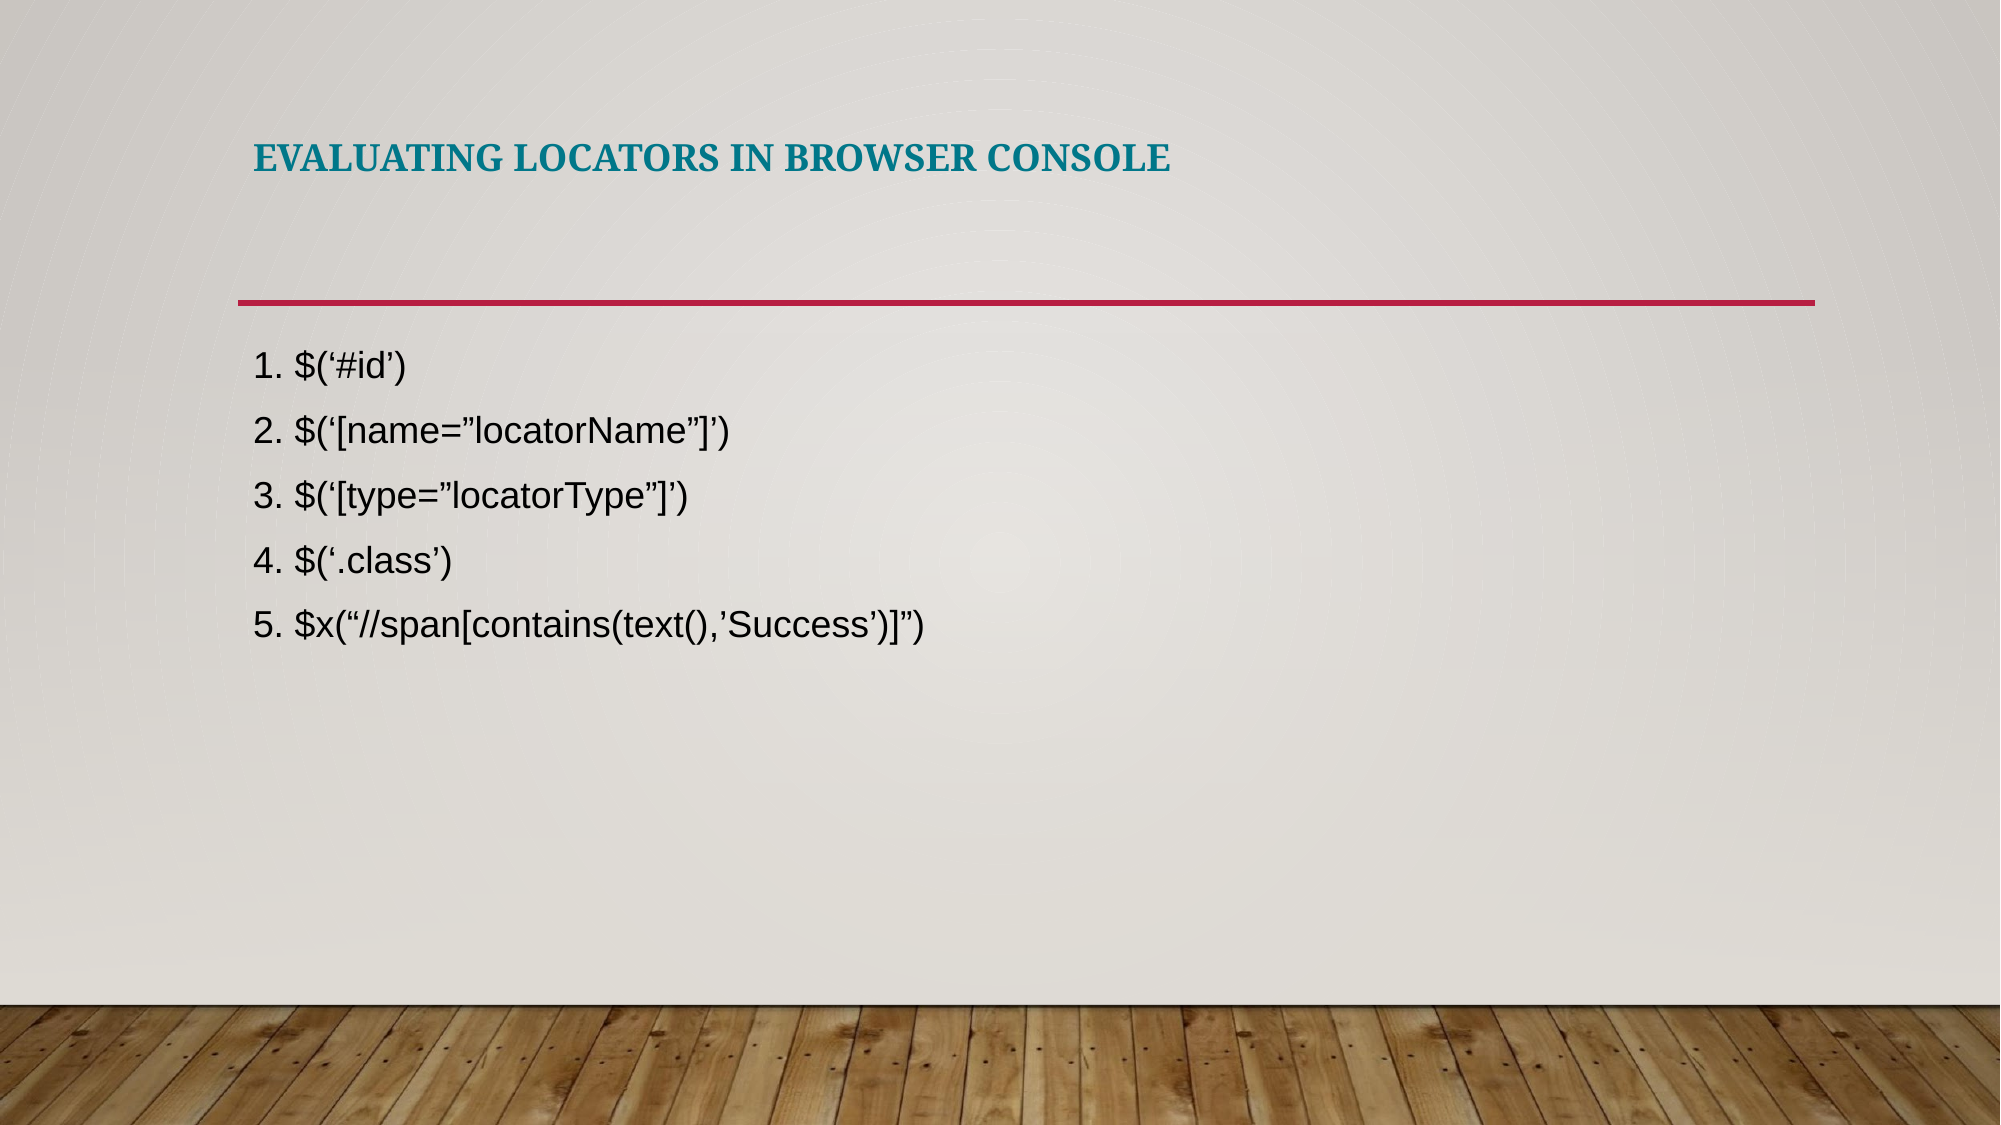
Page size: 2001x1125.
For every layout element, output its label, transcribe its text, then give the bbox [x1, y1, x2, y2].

picture [0, 1005, 2000, 1125]
title EVALUATING LOCATORS IN BROWSER CONSOLE [238, 131, 1814, 305]
list 1. $(‘#id’) 2. $(‘[name=”locatorName”]’) 3. $(‘[type=”locatorType”]’) 4. $(‘.class’) 5. $x(“//span[contains(text(),’Success’)]”) [238, 330, 1814, 897]
